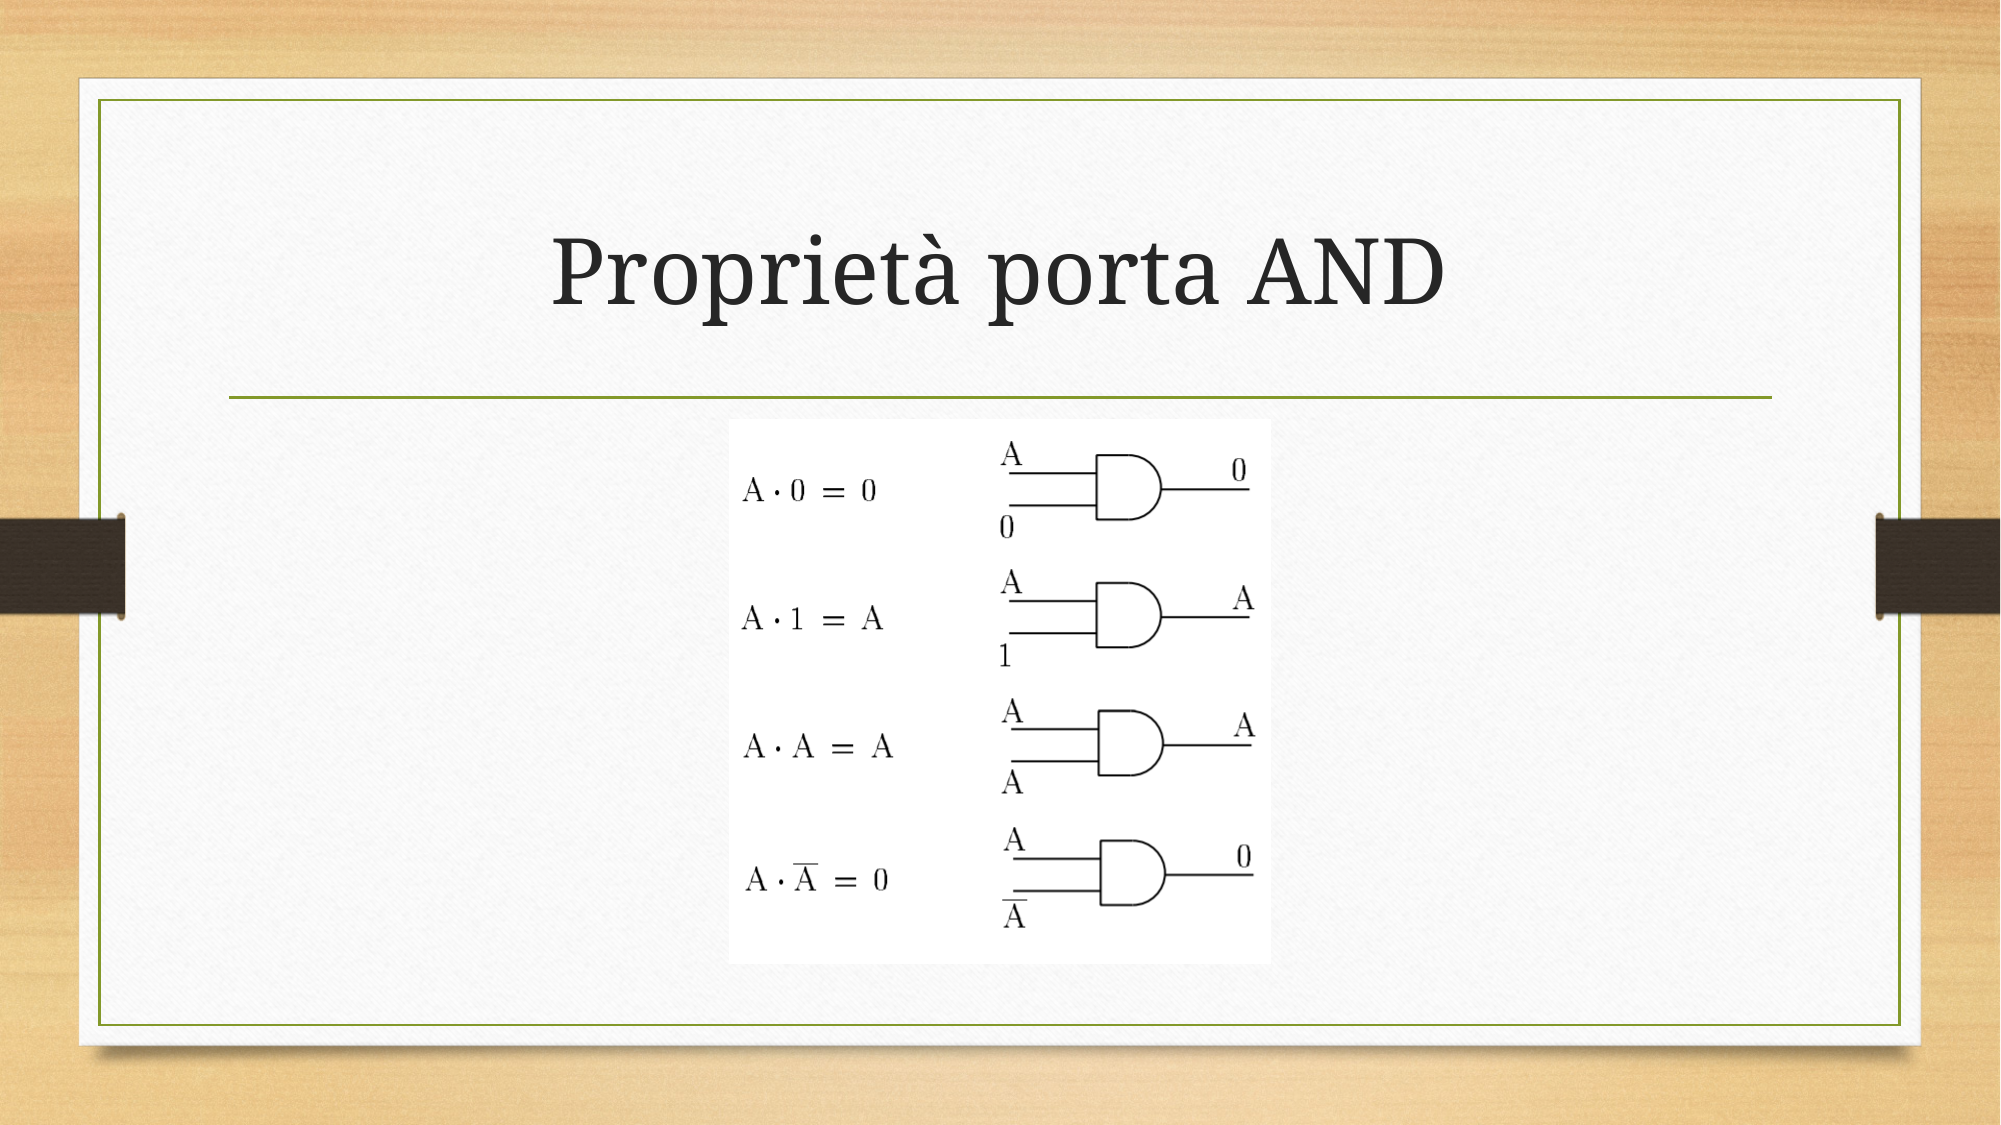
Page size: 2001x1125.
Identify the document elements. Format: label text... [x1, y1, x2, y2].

title Proprietà porta AND [212, 161, 1788, 375]
picture [0, 0, 2001, 1125]
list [729, 419, 1271, 964]
